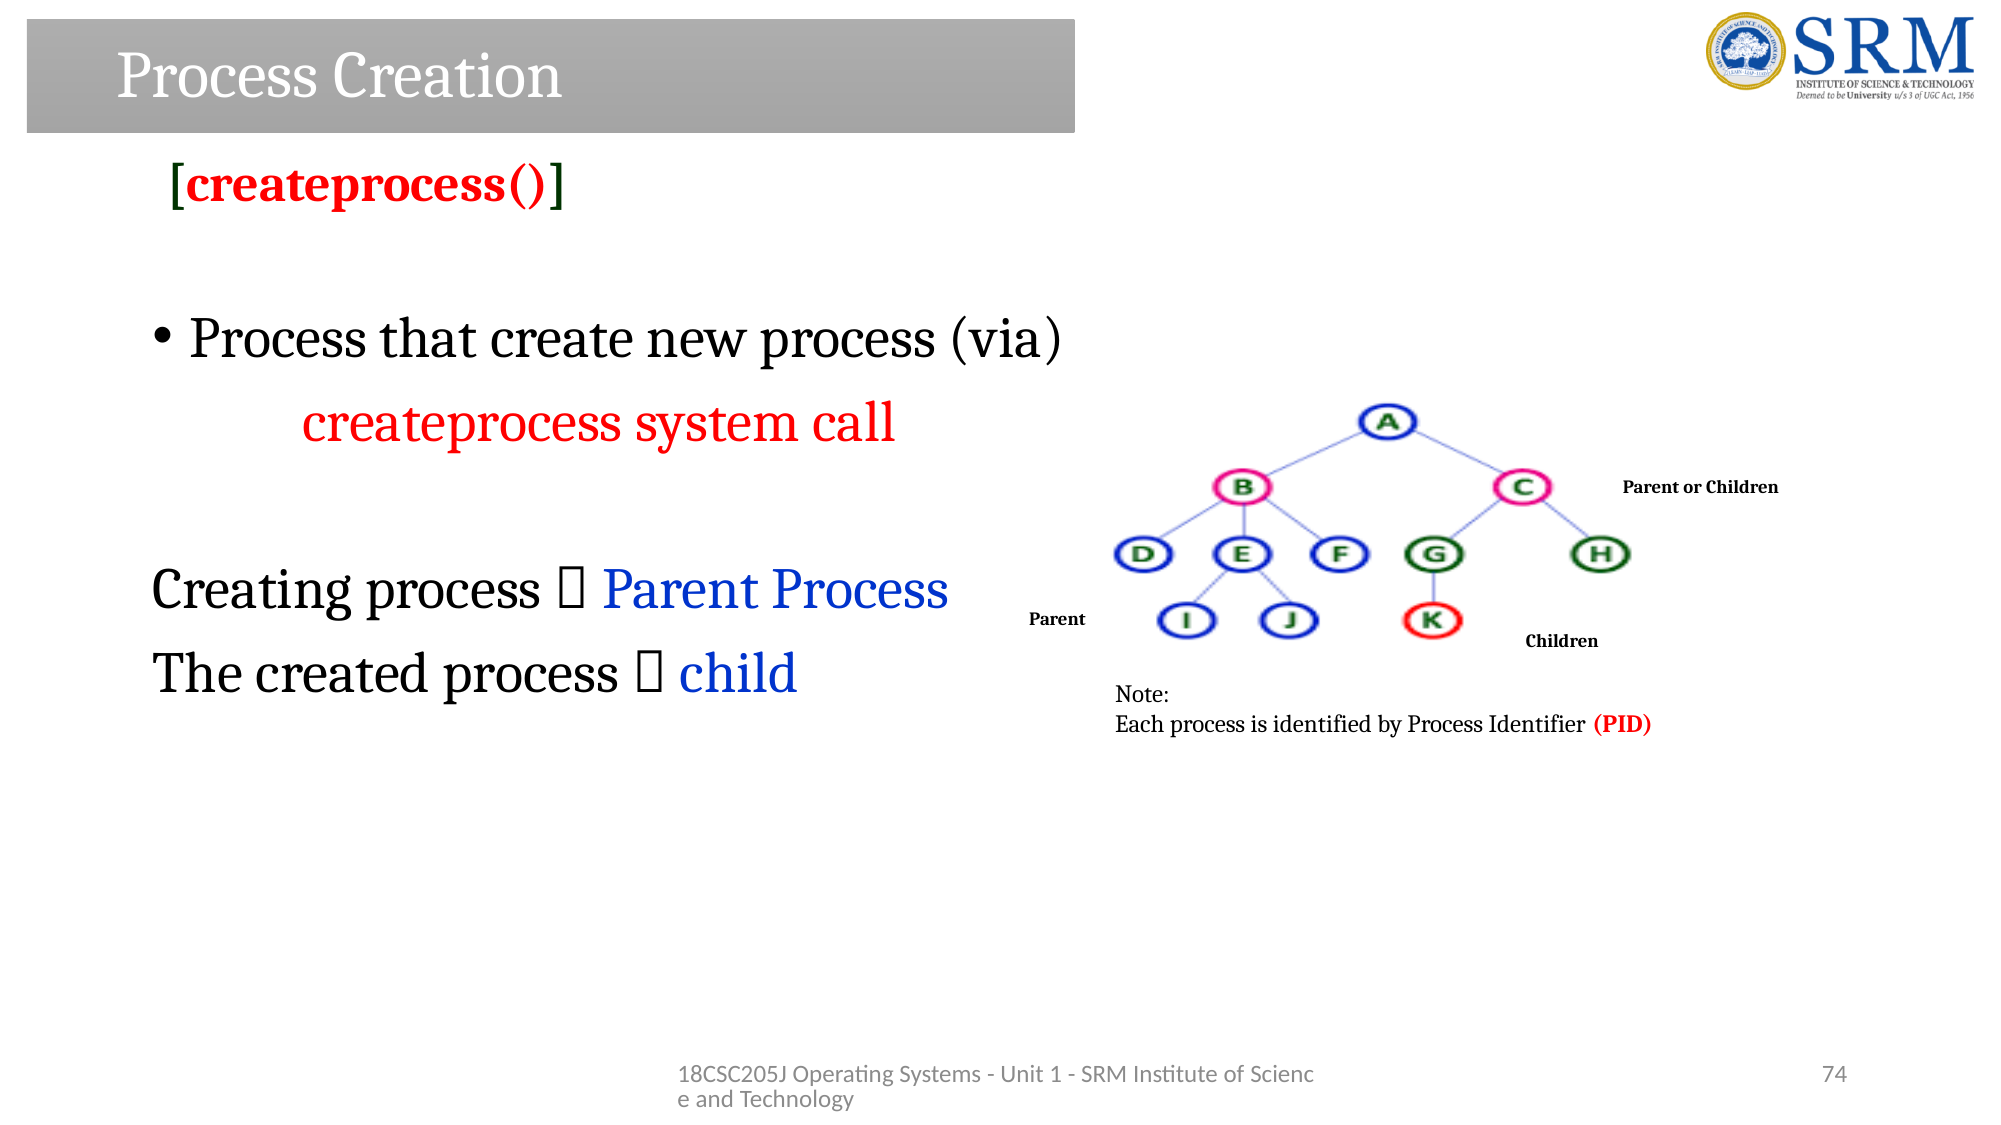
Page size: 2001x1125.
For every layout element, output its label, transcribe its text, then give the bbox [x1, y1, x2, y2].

list Process that create new process (via) createprocess system call Creating process  Parent Process The created process  child [137, 299, 1863, 1014]
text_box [1100, 387, 2000, 748]
picture [1706, 12, 1974, 100]
text_box Parent [913, 595, 1100, 641]
slide_number 74 [1412, 1042, 1863, 1103]
footer 18CSC205J Operating Systems - Unit 1 - SRM Institute of Science and Technology [662, 1042, 1338, 1103]
title [createprocess()] [137, 59, 1863, 225]
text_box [26, 19, 1075, 133]
